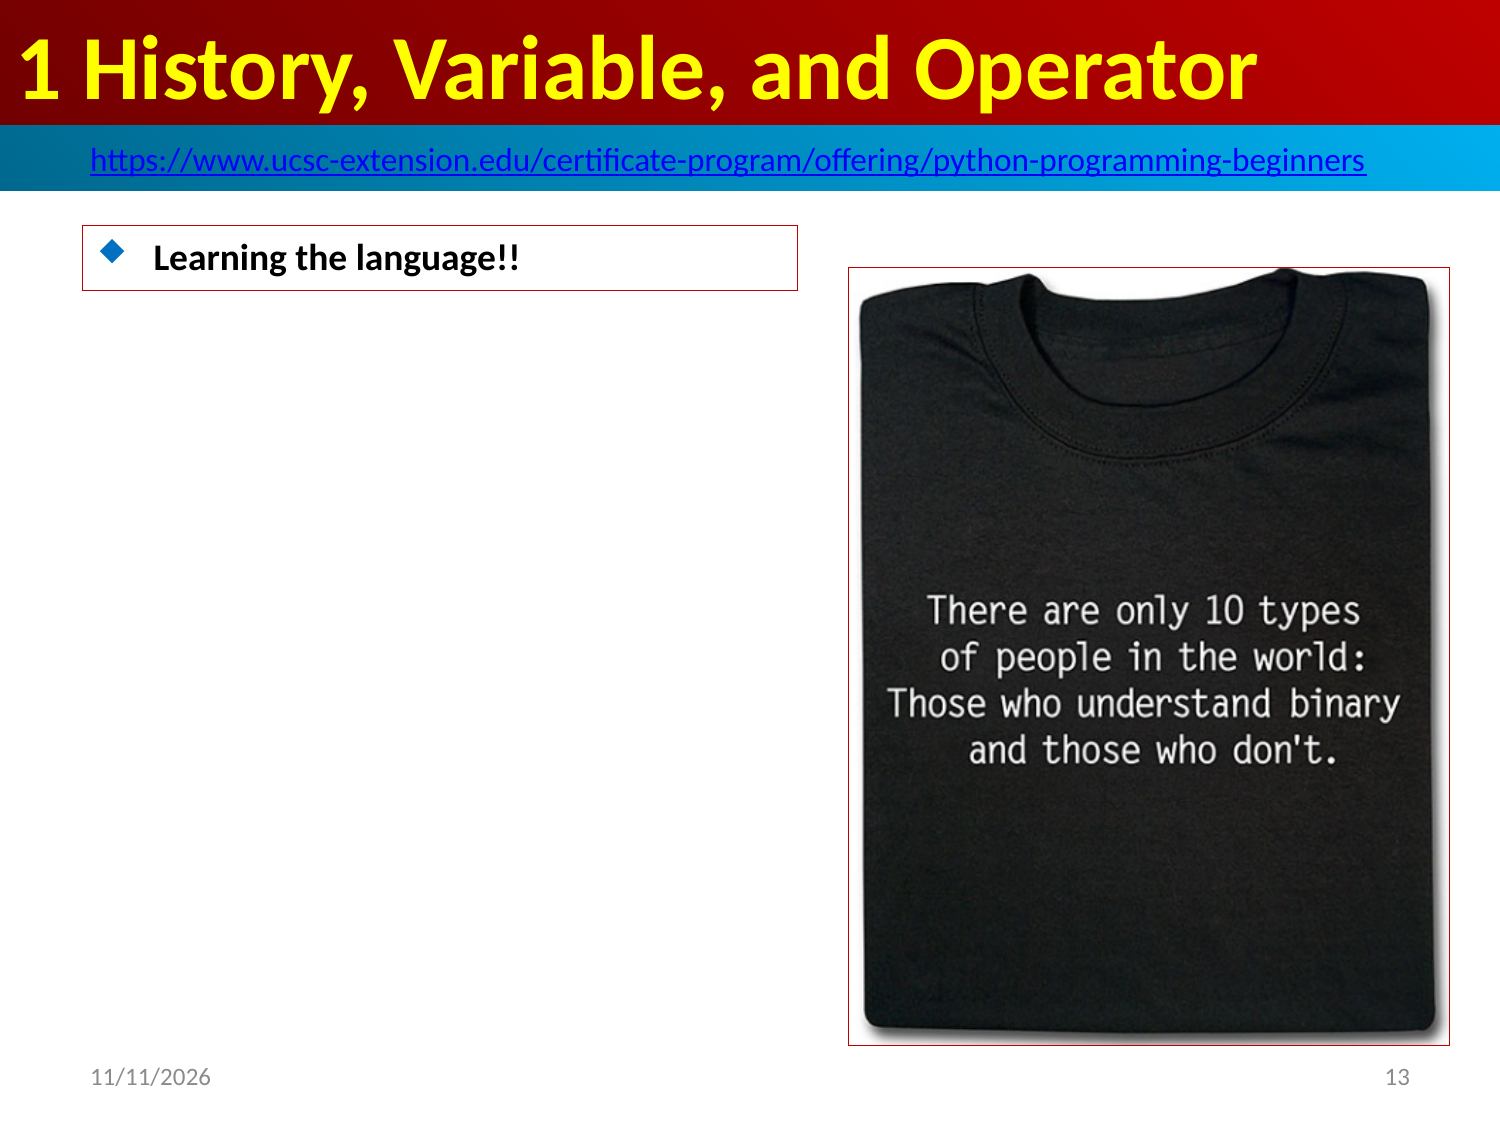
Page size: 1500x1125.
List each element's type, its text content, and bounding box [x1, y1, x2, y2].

title 1 History, Variable, and Operator [0, 0, 1500, 125]
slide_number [75, 1042, 425, 1109]
slide_number 13 [1074, 1054, 1425, 1109]
text_box https://www.ucsc-extension.edu/certificate-program/offering/python-programming-beginners [0, 125, 1500, 191]
subtitle Learning the language!! [82, 225, 798, 291]
picture [848, 266, 1450, 1046]
